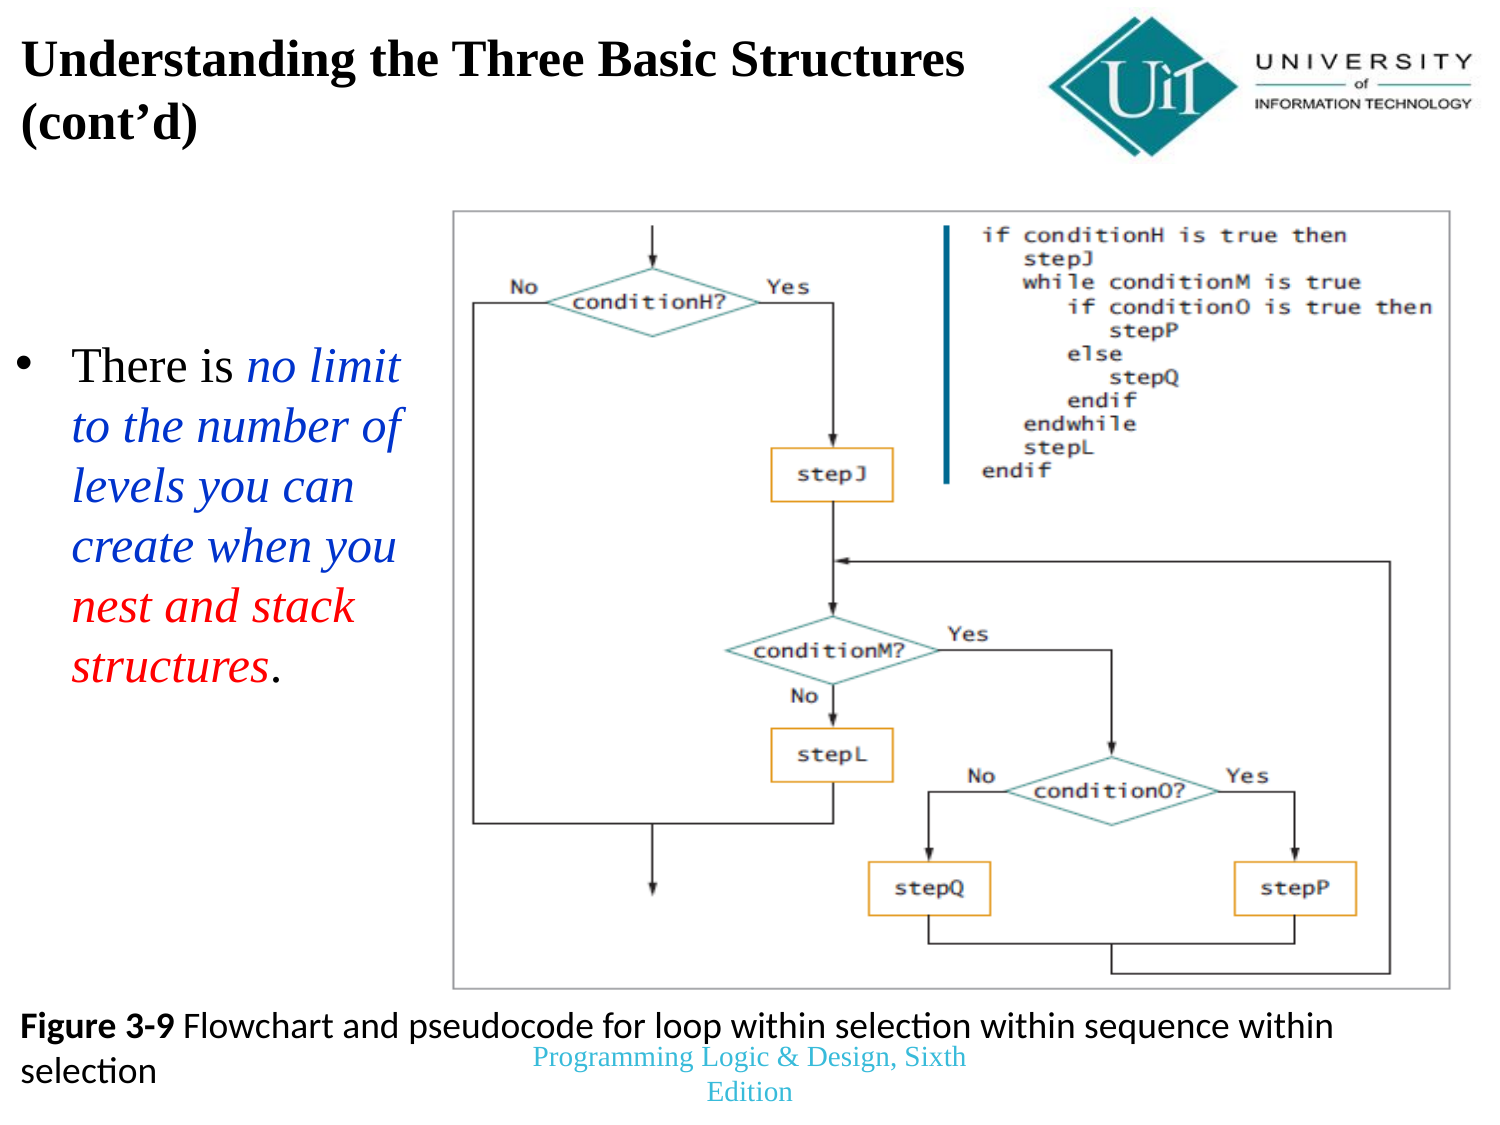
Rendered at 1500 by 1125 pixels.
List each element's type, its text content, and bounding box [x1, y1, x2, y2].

picture [1037, 7, 1498, 164]
picture [437, 199, 1463, 1001]
list There is no limit to the number of levels you can create when you nest and stack structures. [0, 324, 432, 850]
text_box Figure 3-9 Flowchart and pseudocode for loop within selection within sequence within selection [5, 993, 1463, 1099]
title Understanding the Three Basic Structures (cont’d) [5, 16, 1033, 158]
footer Programming Logic & Design, Sixth Edition [512, 1099, 988, 1103]
